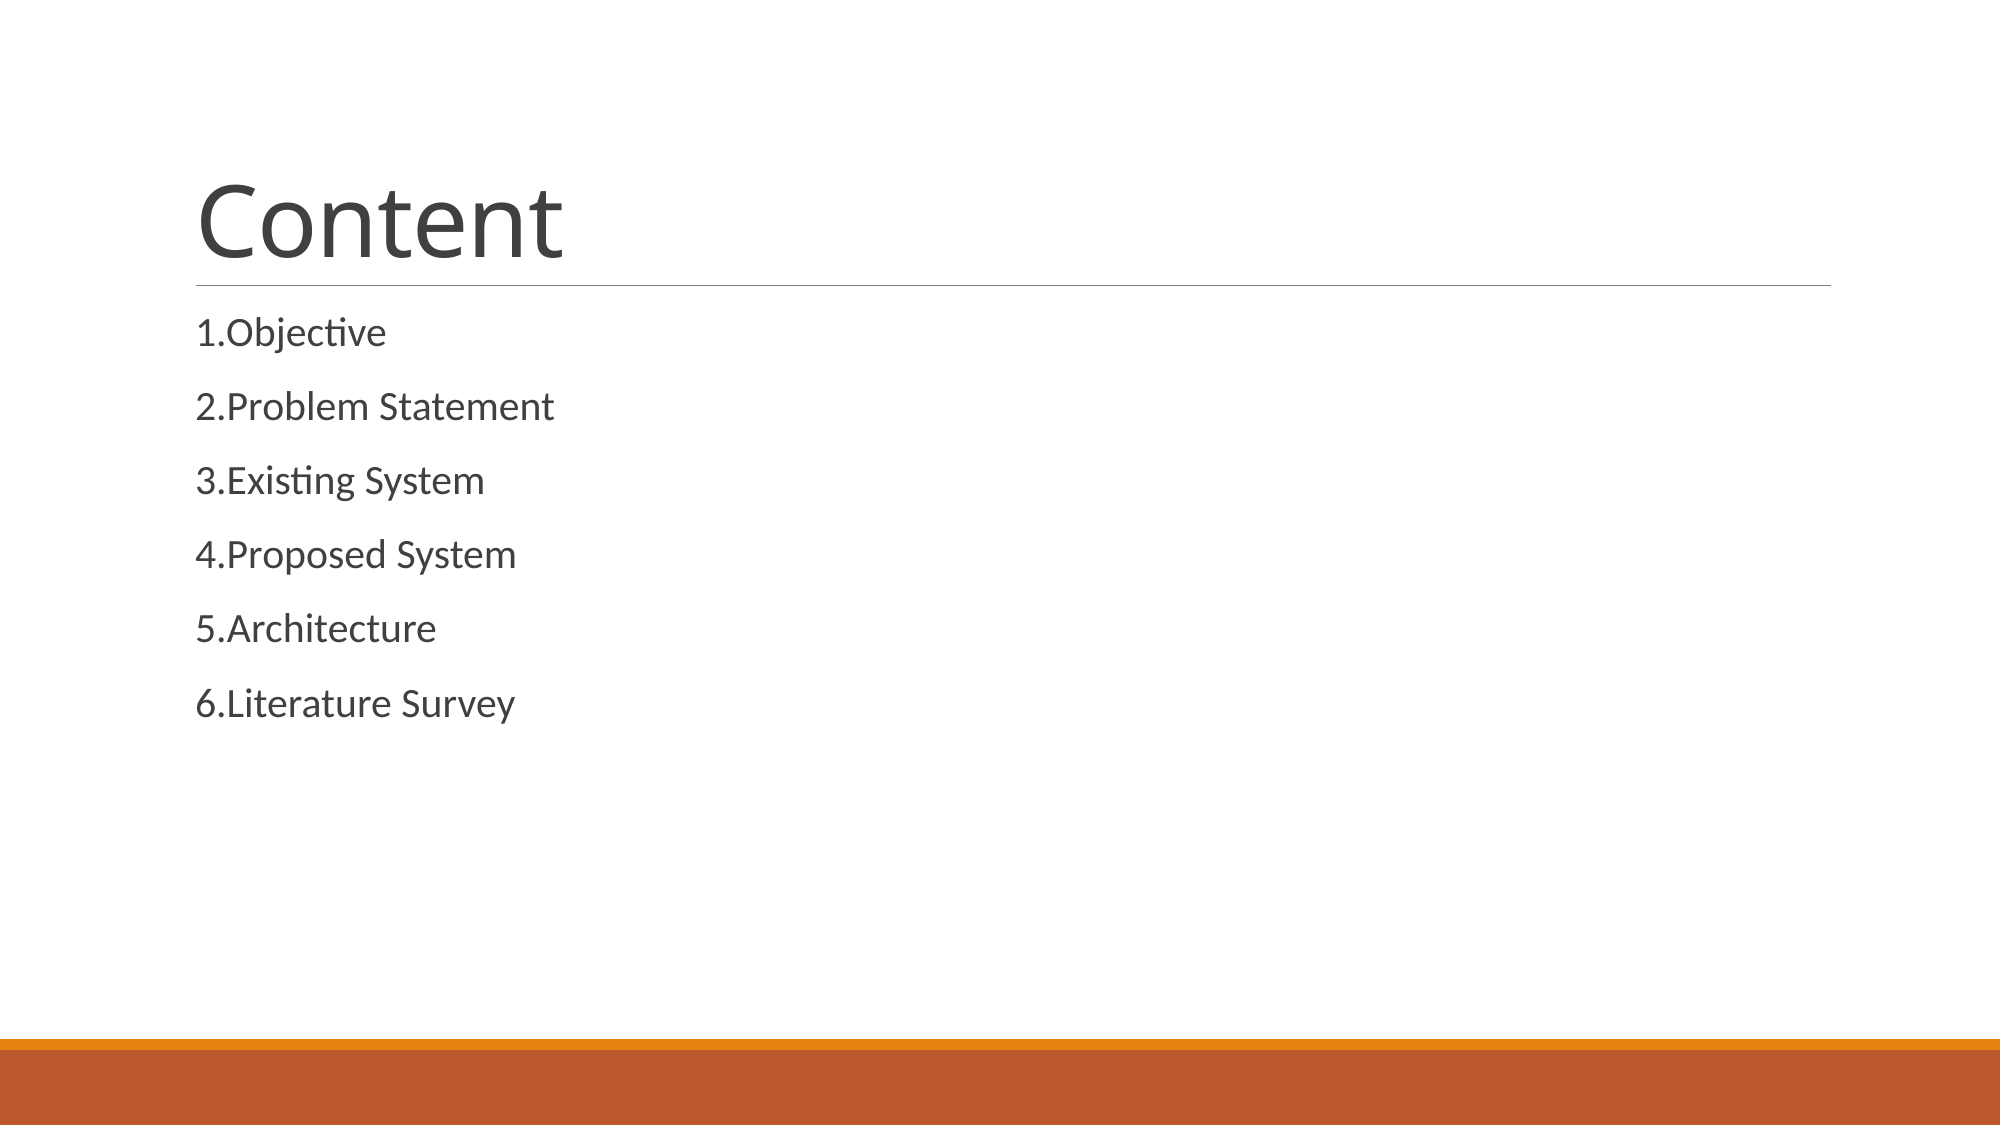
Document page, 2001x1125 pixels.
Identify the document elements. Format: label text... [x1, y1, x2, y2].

list 1.Objective 2.Problem Statement 3.Existing System 4.Proposed System 5.Architecture 6.Literature Survey [180, 302, 1830, 963]
title Content [180, 47, 1830, 285]
